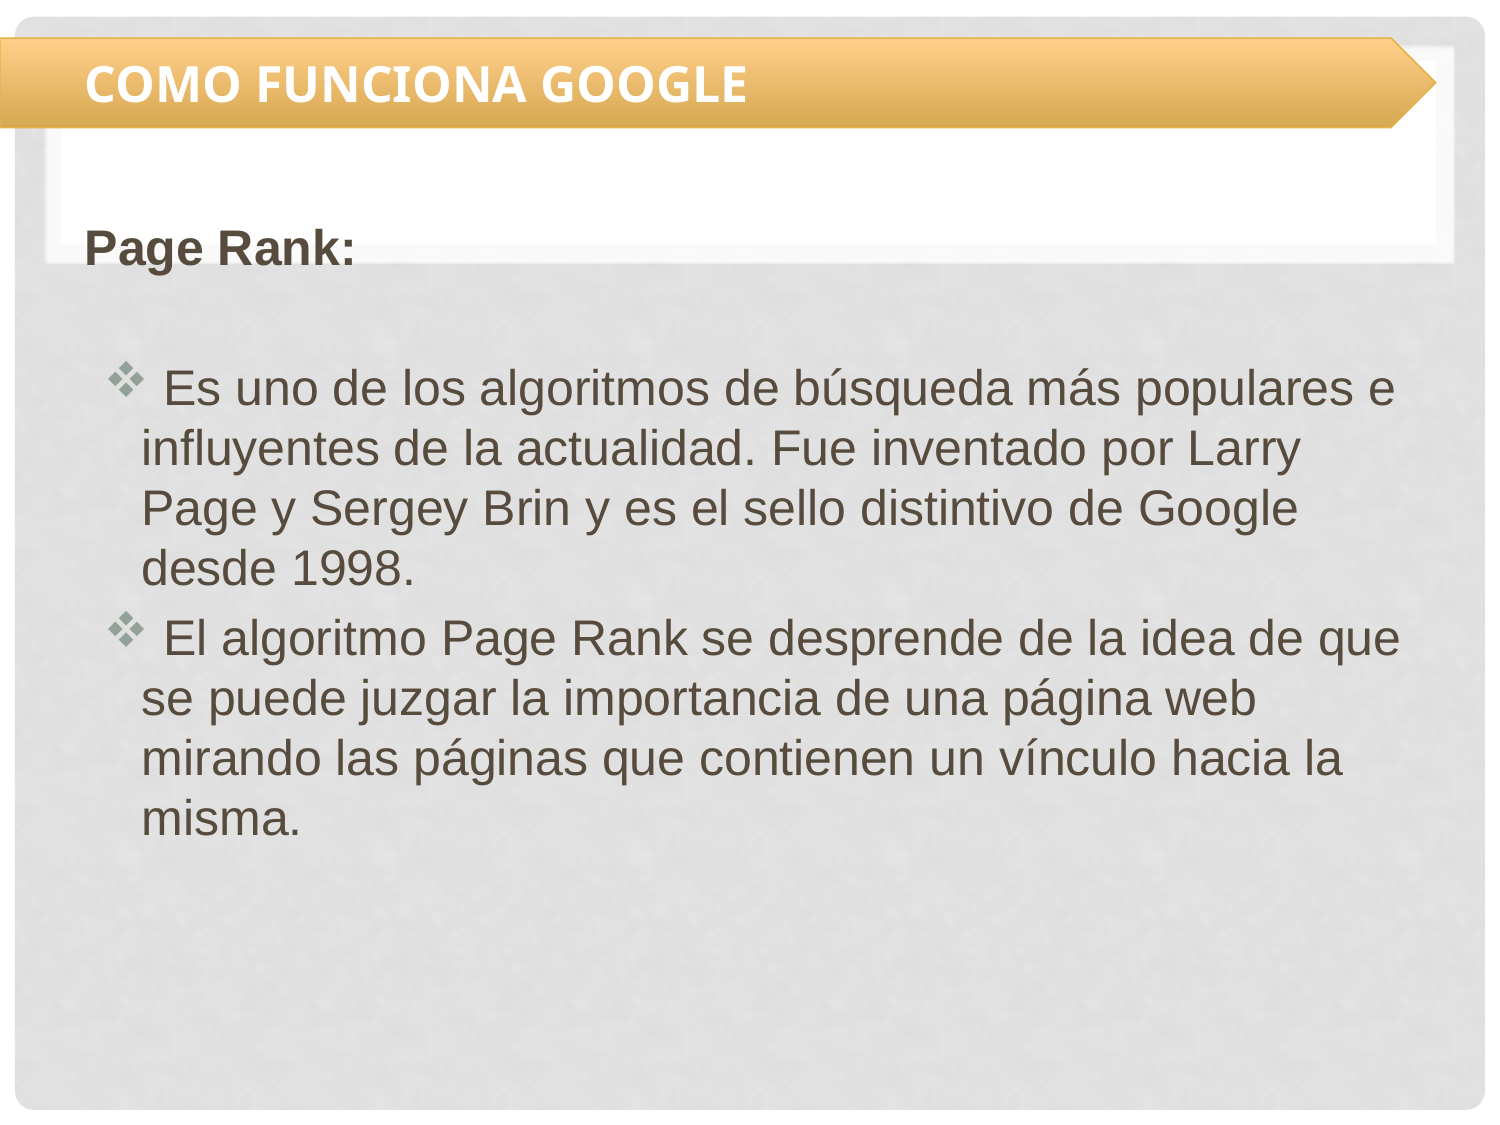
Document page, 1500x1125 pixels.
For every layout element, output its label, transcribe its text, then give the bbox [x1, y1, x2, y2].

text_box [0, 37, 1471, 128]
list Page Rank: Es uno de los algoritmos de búsqueda más populares e influyentes de la actualidad. Fue inventado por Larry Page y Sergey Brin y es el sello distintivo de Google desde 1998. El algoritmo Page Rank se desprende de la idea de que se puede juzgar la importancia de una página web mirando las páginas que contienen un vínculo hacia la misma. [70, 208, 1425, 1059]
